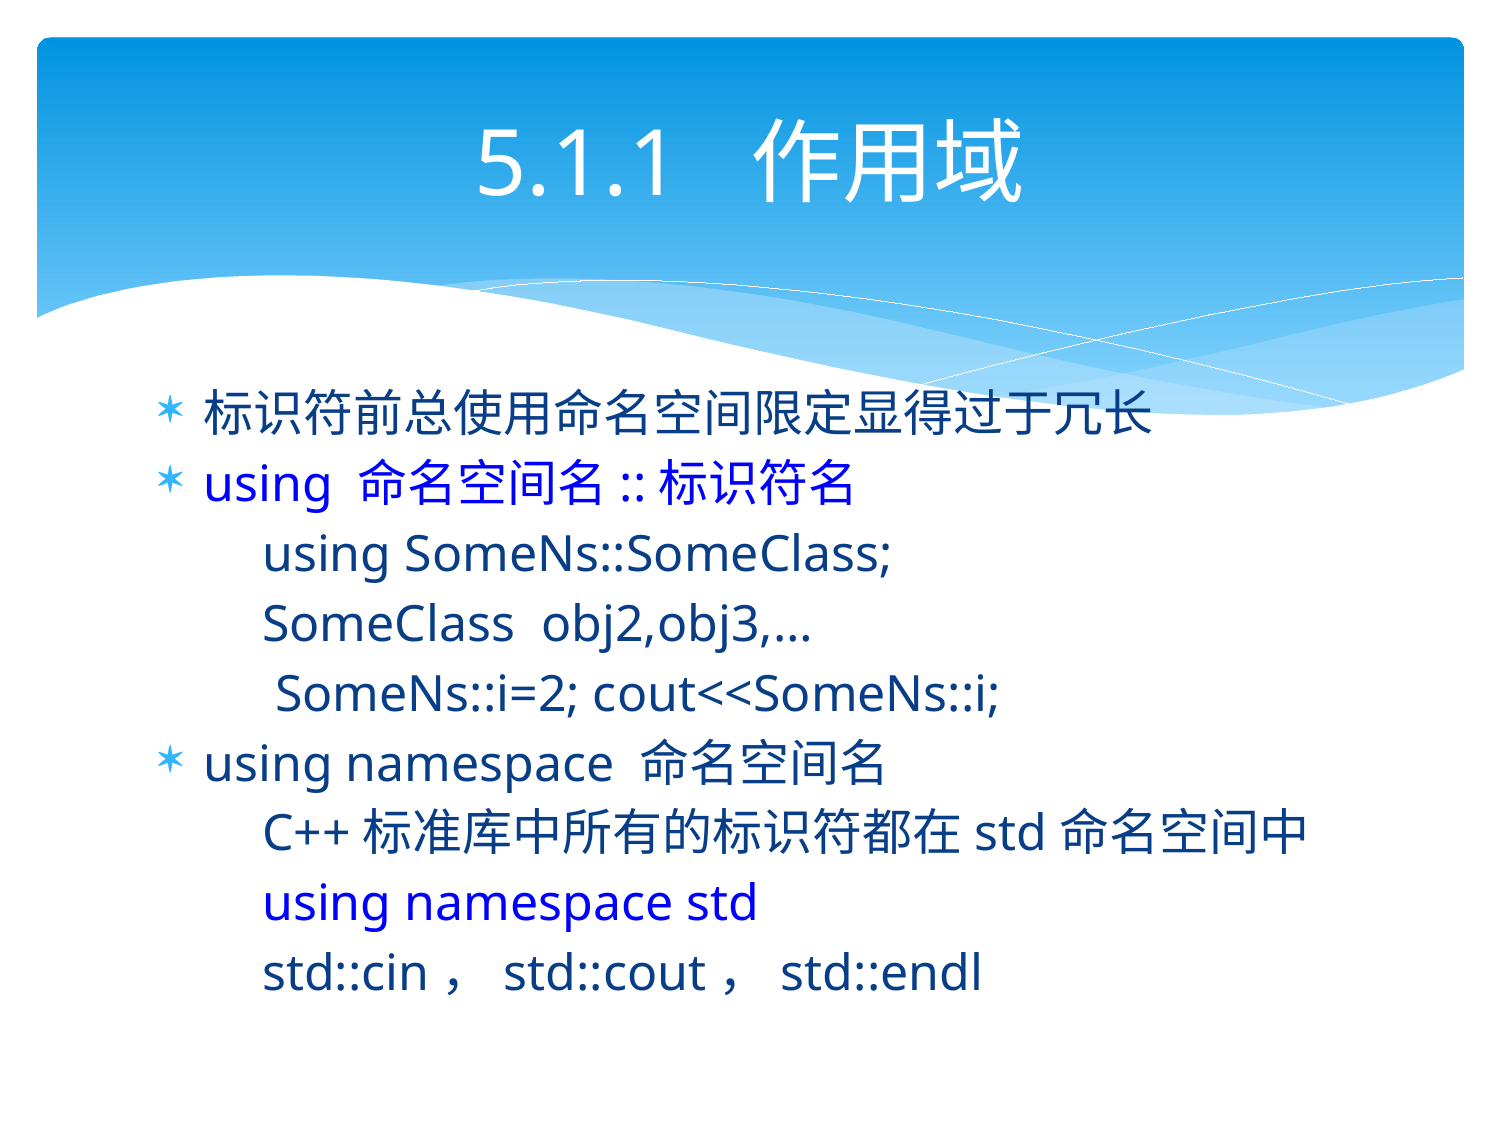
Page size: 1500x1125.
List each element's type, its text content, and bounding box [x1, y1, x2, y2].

list 标识符前总使用命名空间限定显得过于冗长 using 命名空间名::标识符名 using SomeNs::SomeClass; SomeClass obj2,obj3,… SomeNs::i=2; cout<<SomeNs::i; using namespace 命名空间名 C++标准库中所有的标识符都在std命名空间中 using namespace std std::cin，std::cout，std::endl [143, 373, 1359, 1083]
title 5.1.1 作用域 [75, 55, 1425, 261]
